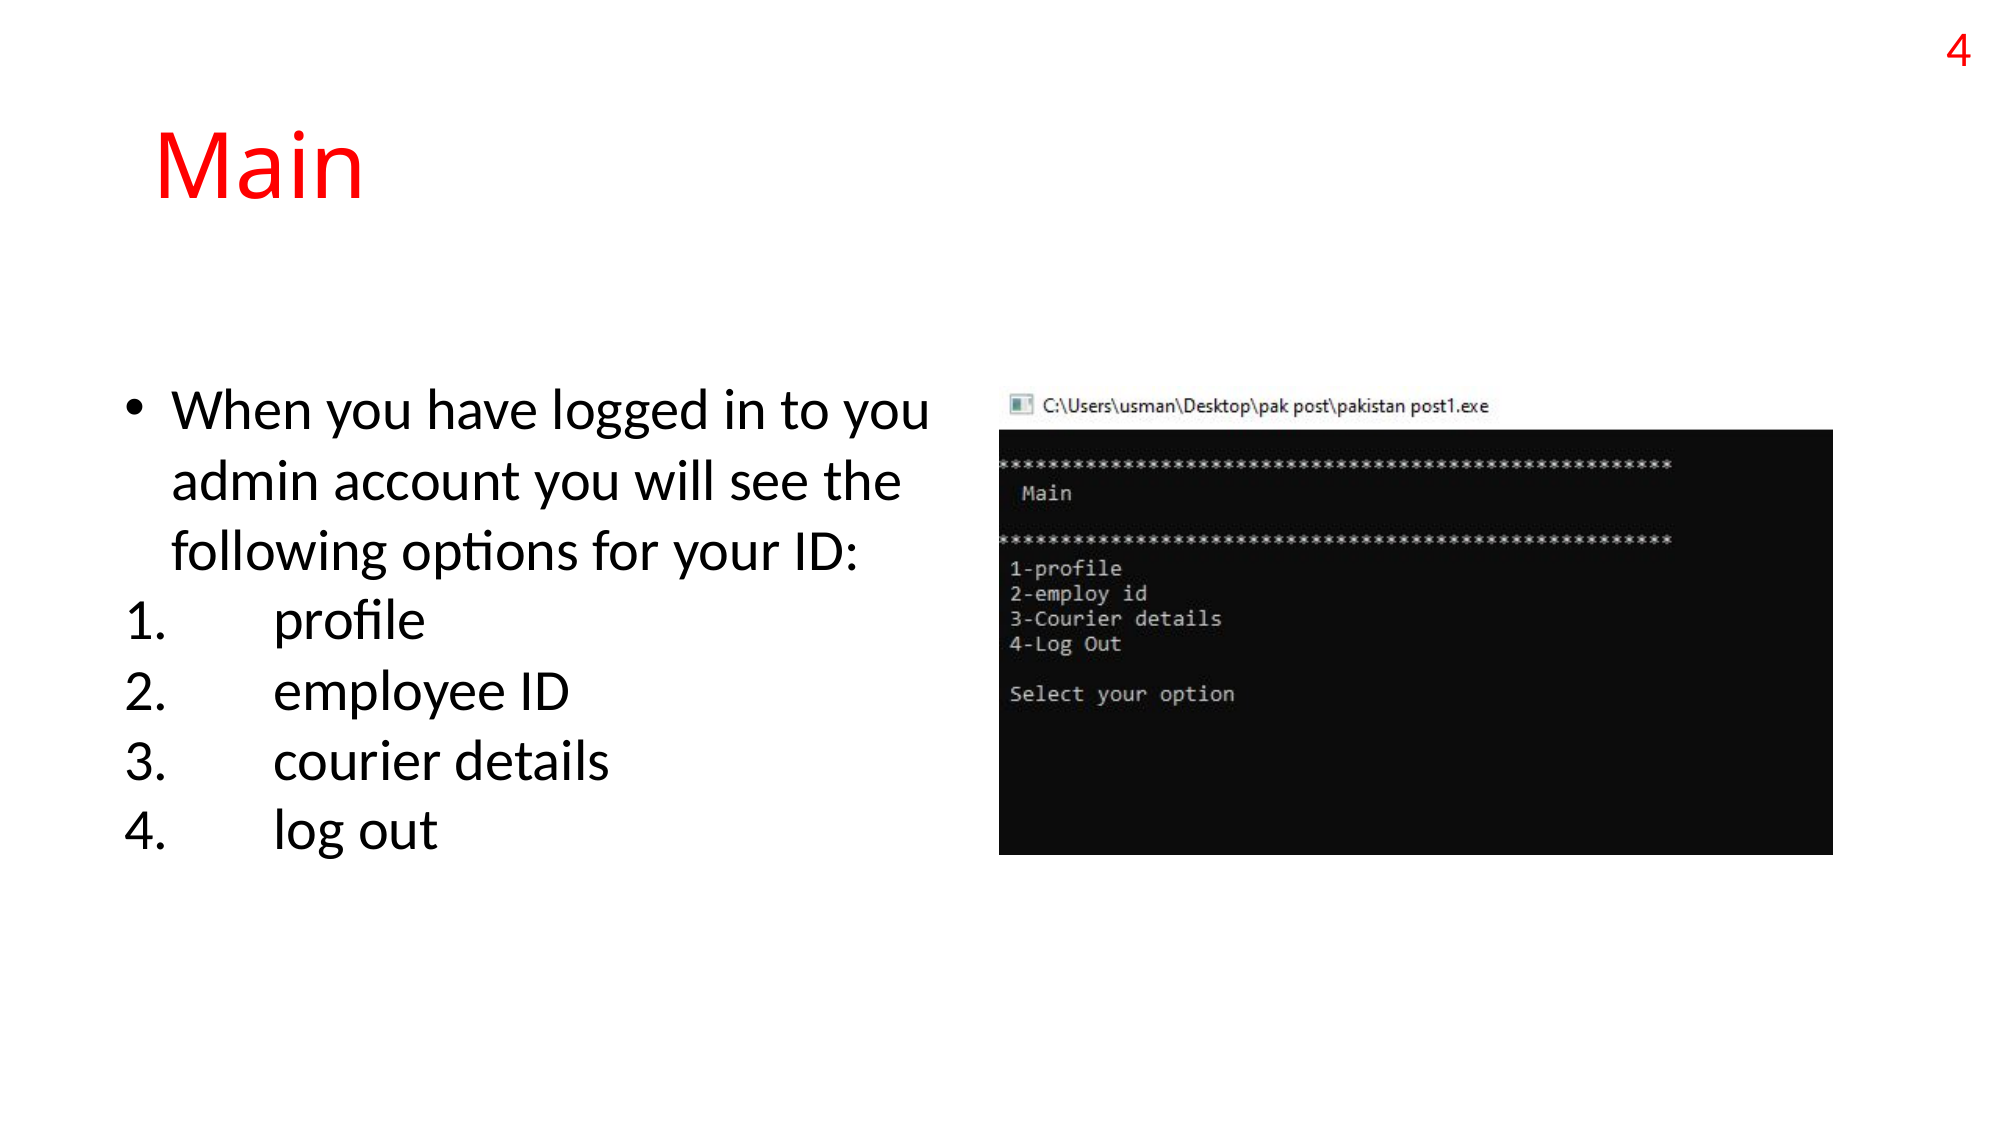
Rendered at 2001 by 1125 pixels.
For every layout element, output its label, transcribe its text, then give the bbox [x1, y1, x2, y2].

text_box 4 [1916, 0, 2000, 95]
text_box When you have logged in to you admin account you will see the following options for your ID: profile employee ID courier details log out [109, 363, 958, 1061]
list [999, 387, 1833, 855]
title Main [137, 59, 1863, 278]
